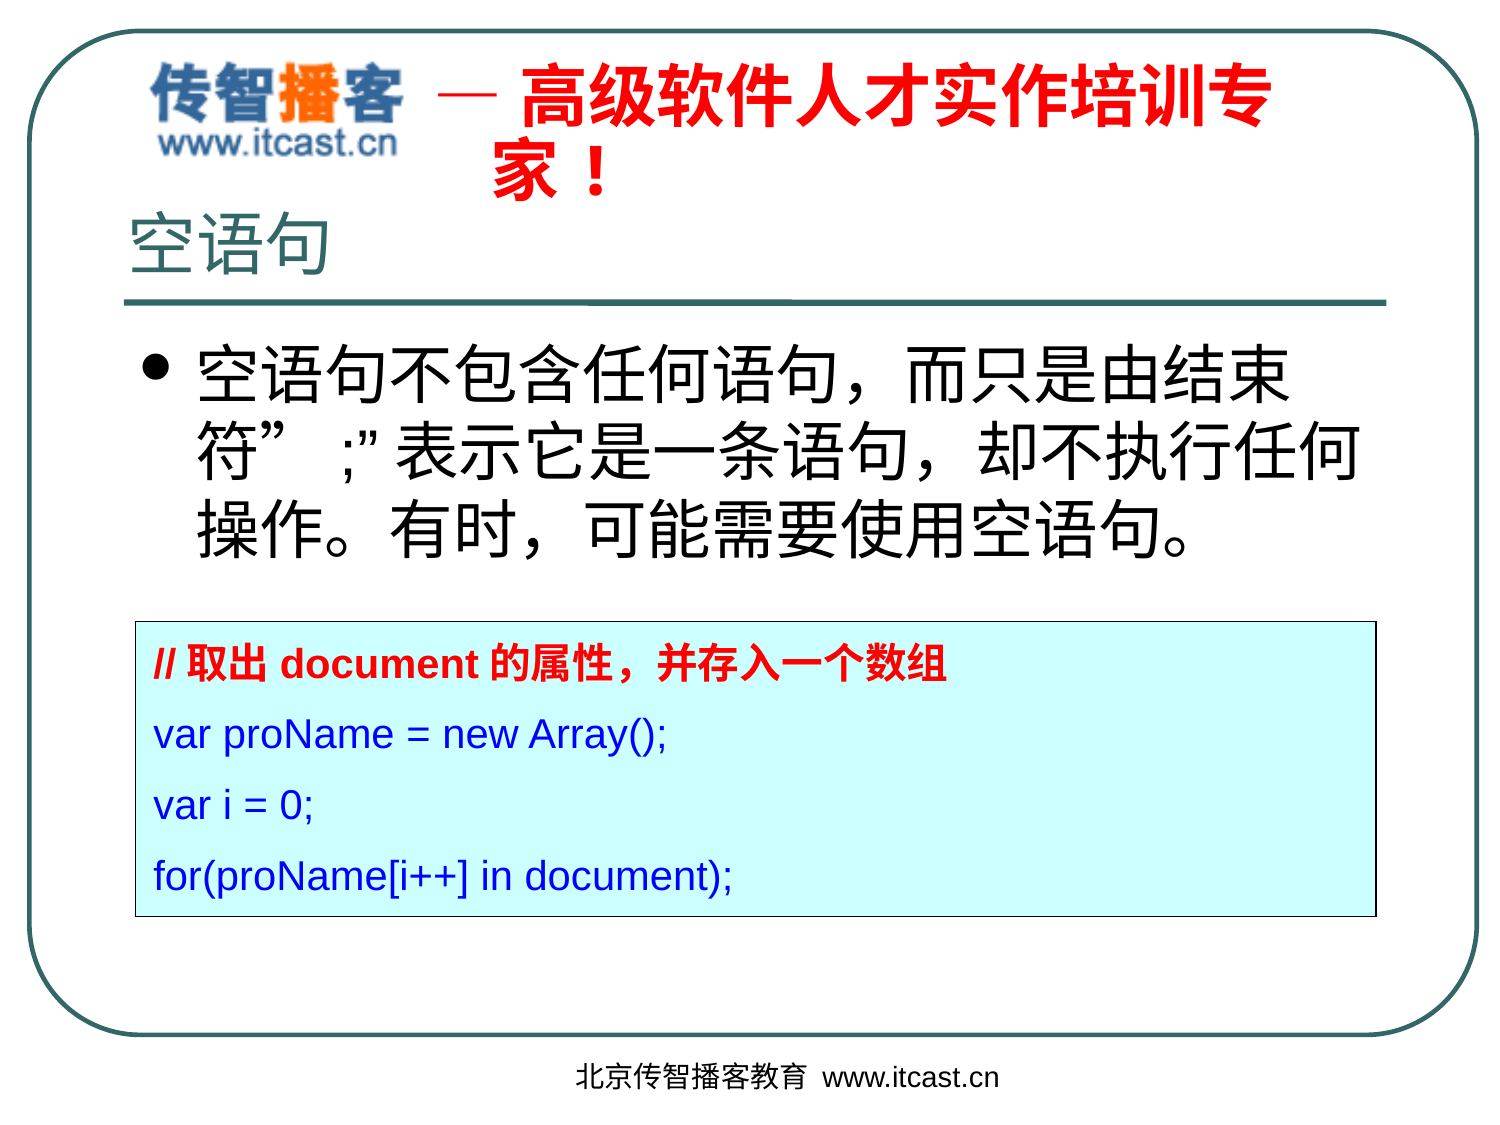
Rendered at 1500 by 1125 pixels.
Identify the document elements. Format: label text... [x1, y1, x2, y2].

list 空语句不包含任何语句，而只是由结束符”;”表示它是一条语句，却不执行任何操作。有时，可能需要使用空语句。 [123, 326, 1387, 999]
text_box //取出document的属性，并存入一个数组 var proName = new Array(); var i = 0; for(proName[i++] in document); [135, 621, 1376, 917]
title 空语句 [111, 54, 1375, 292]
